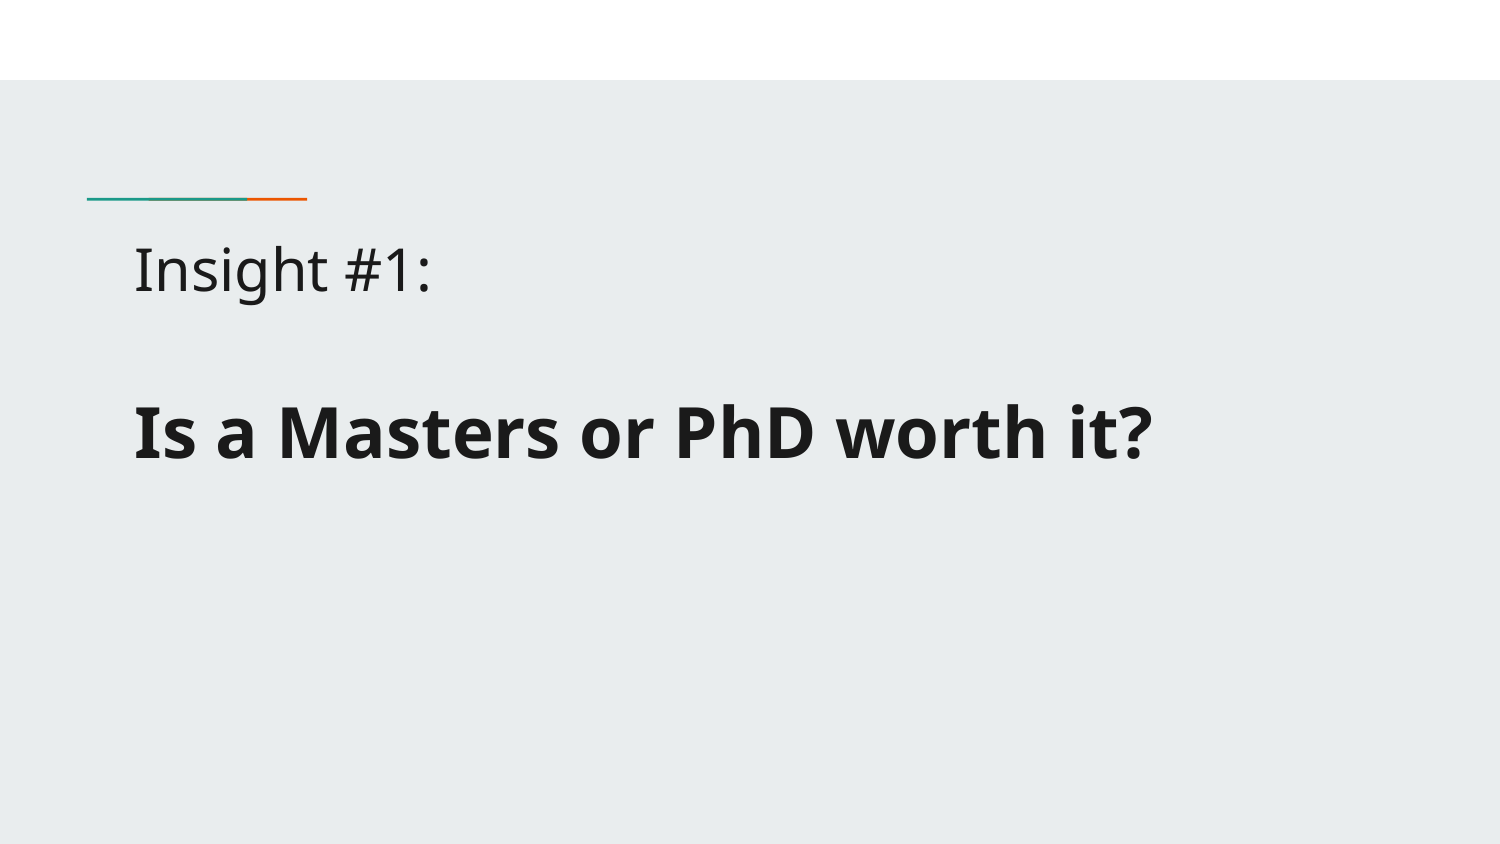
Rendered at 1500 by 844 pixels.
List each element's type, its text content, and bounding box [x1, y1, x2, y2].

title Insight #1: Is a Masters or PhD worth it? [119, 216, 1381, 490]
